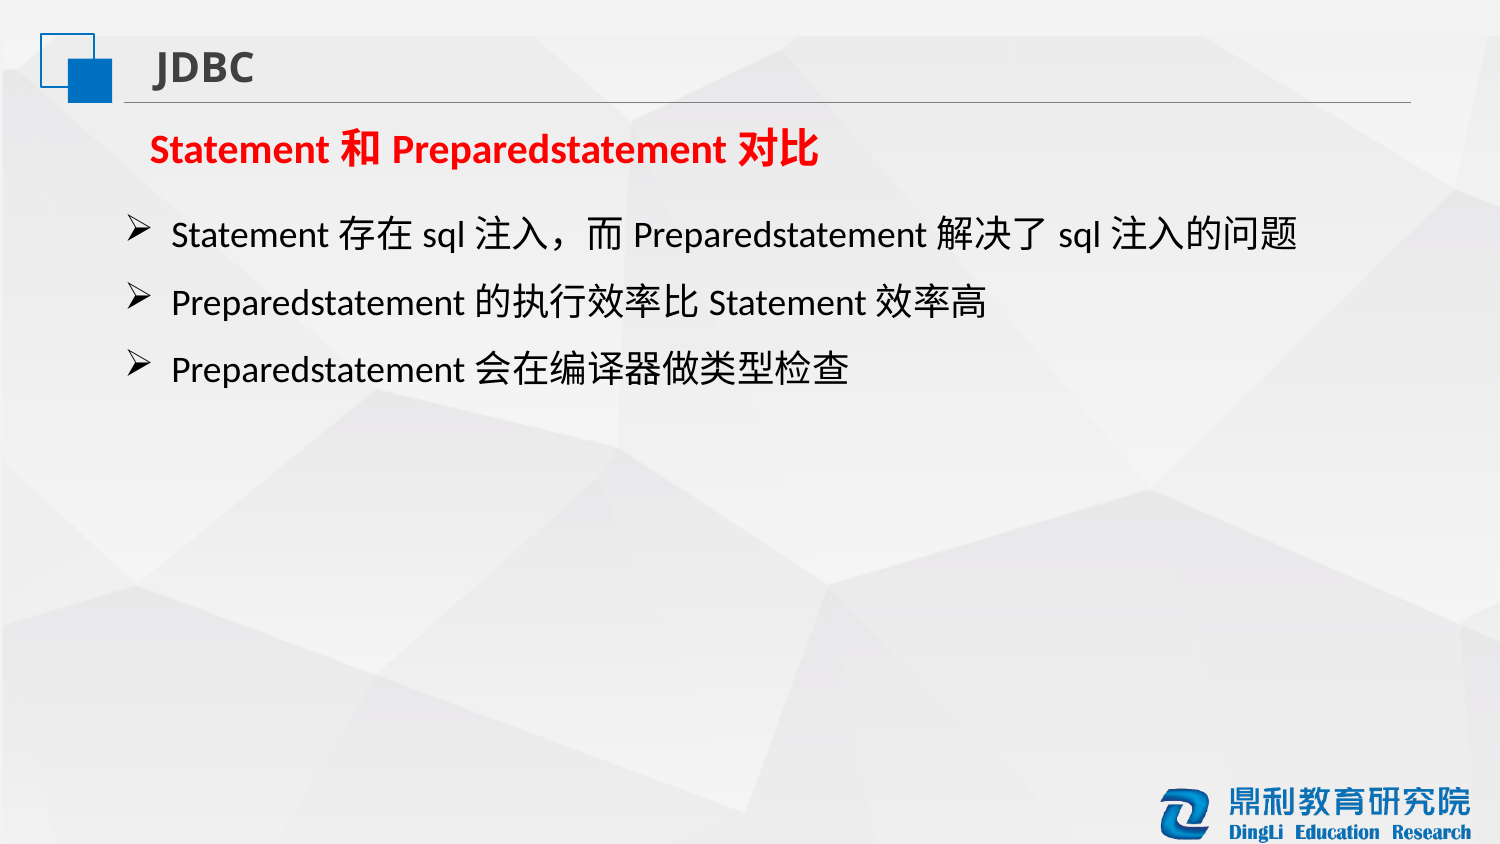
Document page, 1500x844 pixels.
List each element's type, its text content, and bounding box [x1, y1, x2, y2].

picture [42, 36, 93, 86]
text_box JDBC [140, 33, 270, 99]
text_box Statement存在sql注入，而Preparedstatement解决了sql注入的问题 Preparedstatement的执行效率比Statement效率高 Preparedstatement会在编译器做类型检查 [109, 180, 1313, 398]
picture [2, 36, 1500, 844]
text_box Statement和Preparedstatement对比 [135, 114, 892, 180]
